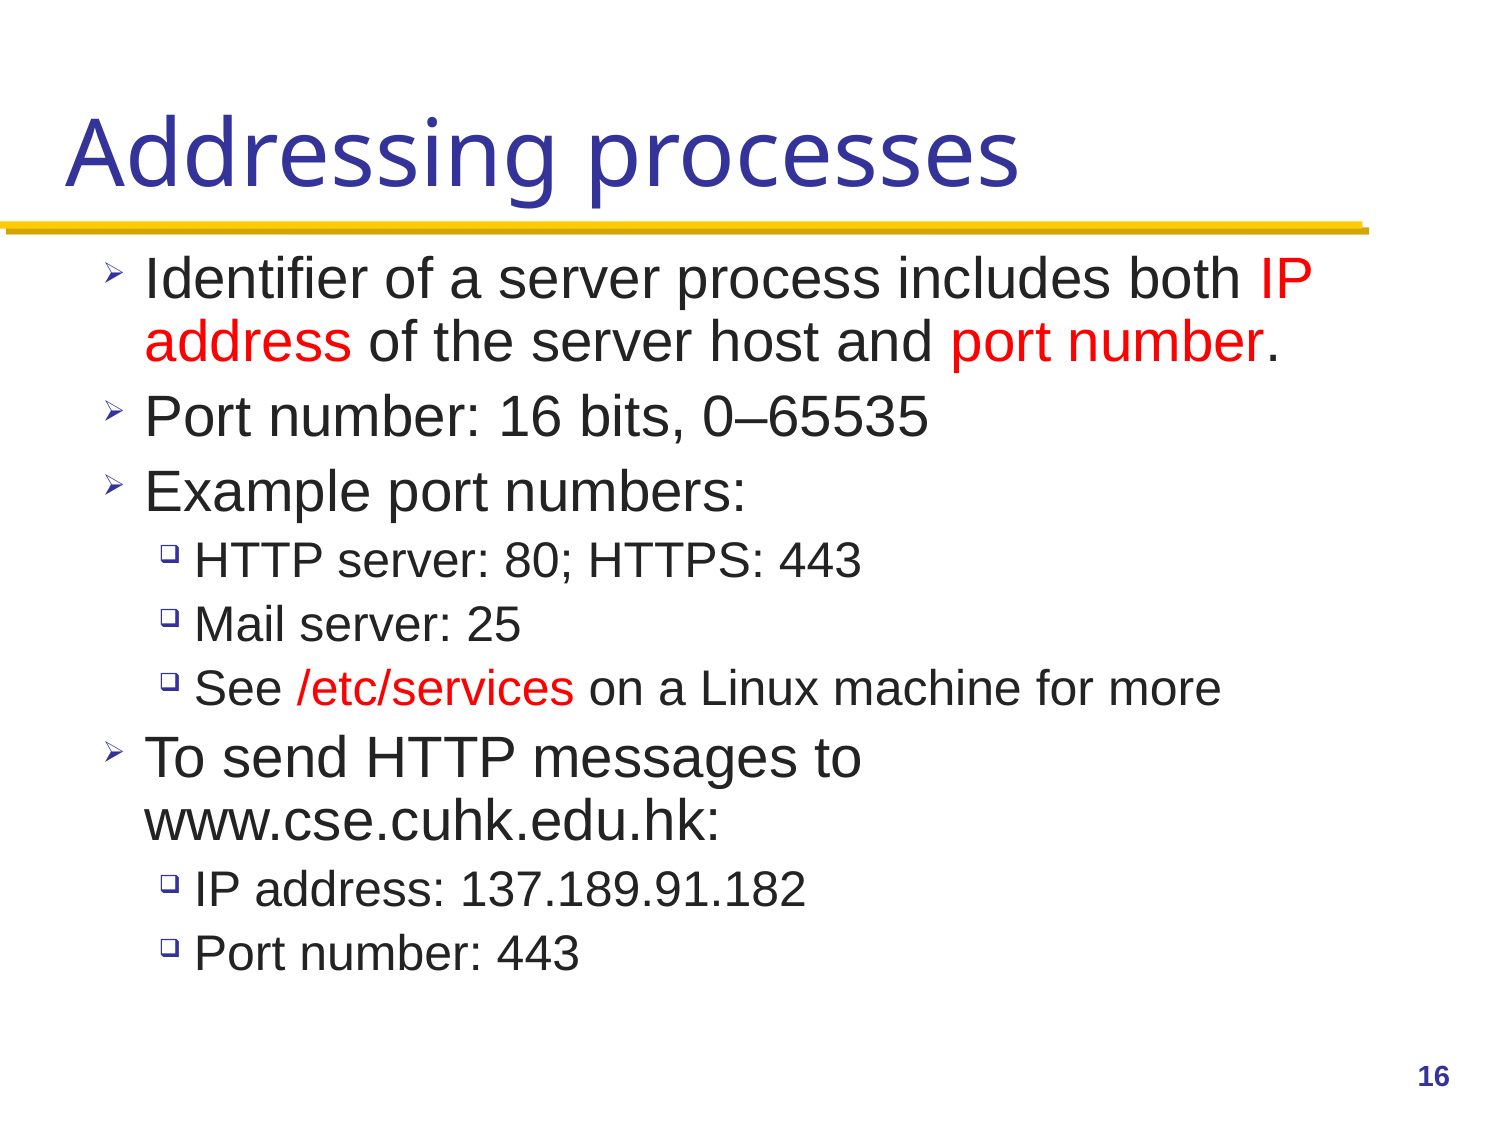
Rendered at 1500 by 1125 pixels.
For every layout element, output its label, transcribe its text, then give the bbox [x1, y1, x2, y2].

slide_number 16 [1362, 1050, 1466, 1125]
list Identifier of a server process includes both IP address of the server host and port number. Port number: 16 bits, 0–65535 Example port numbers: HTTP server: 80; HTTPS: 443 Mail server: 25 See /etc/services on a Linux machine for more To send HTTP messages to www.cse.cuhk.edu.hk: IP address: 137.189.91.182 Port number: 443 [87, 241, 1363, 1025]
title Addressing processes [49, 24, 1451, 213]
